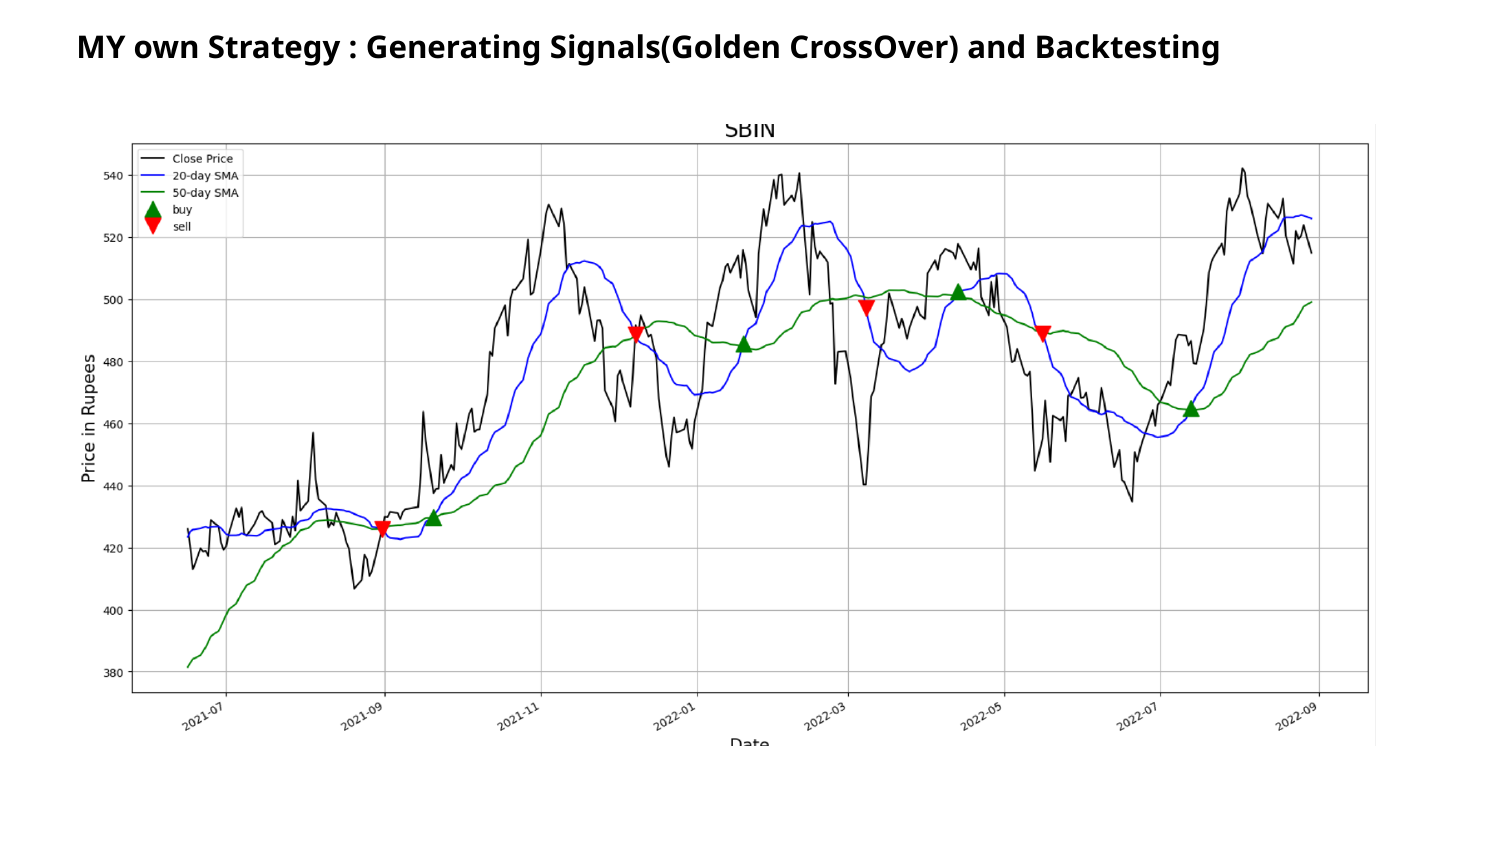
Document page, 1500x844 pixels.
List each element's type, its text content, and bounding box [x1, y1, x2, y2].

text_box MY own Strategy : Generating Signals(Golden CrossOver) and Backtesting [61, 12, 1240, 80]
text_box [19, 5, 1490, 72]
picture [81, 124, 1376, 746]
